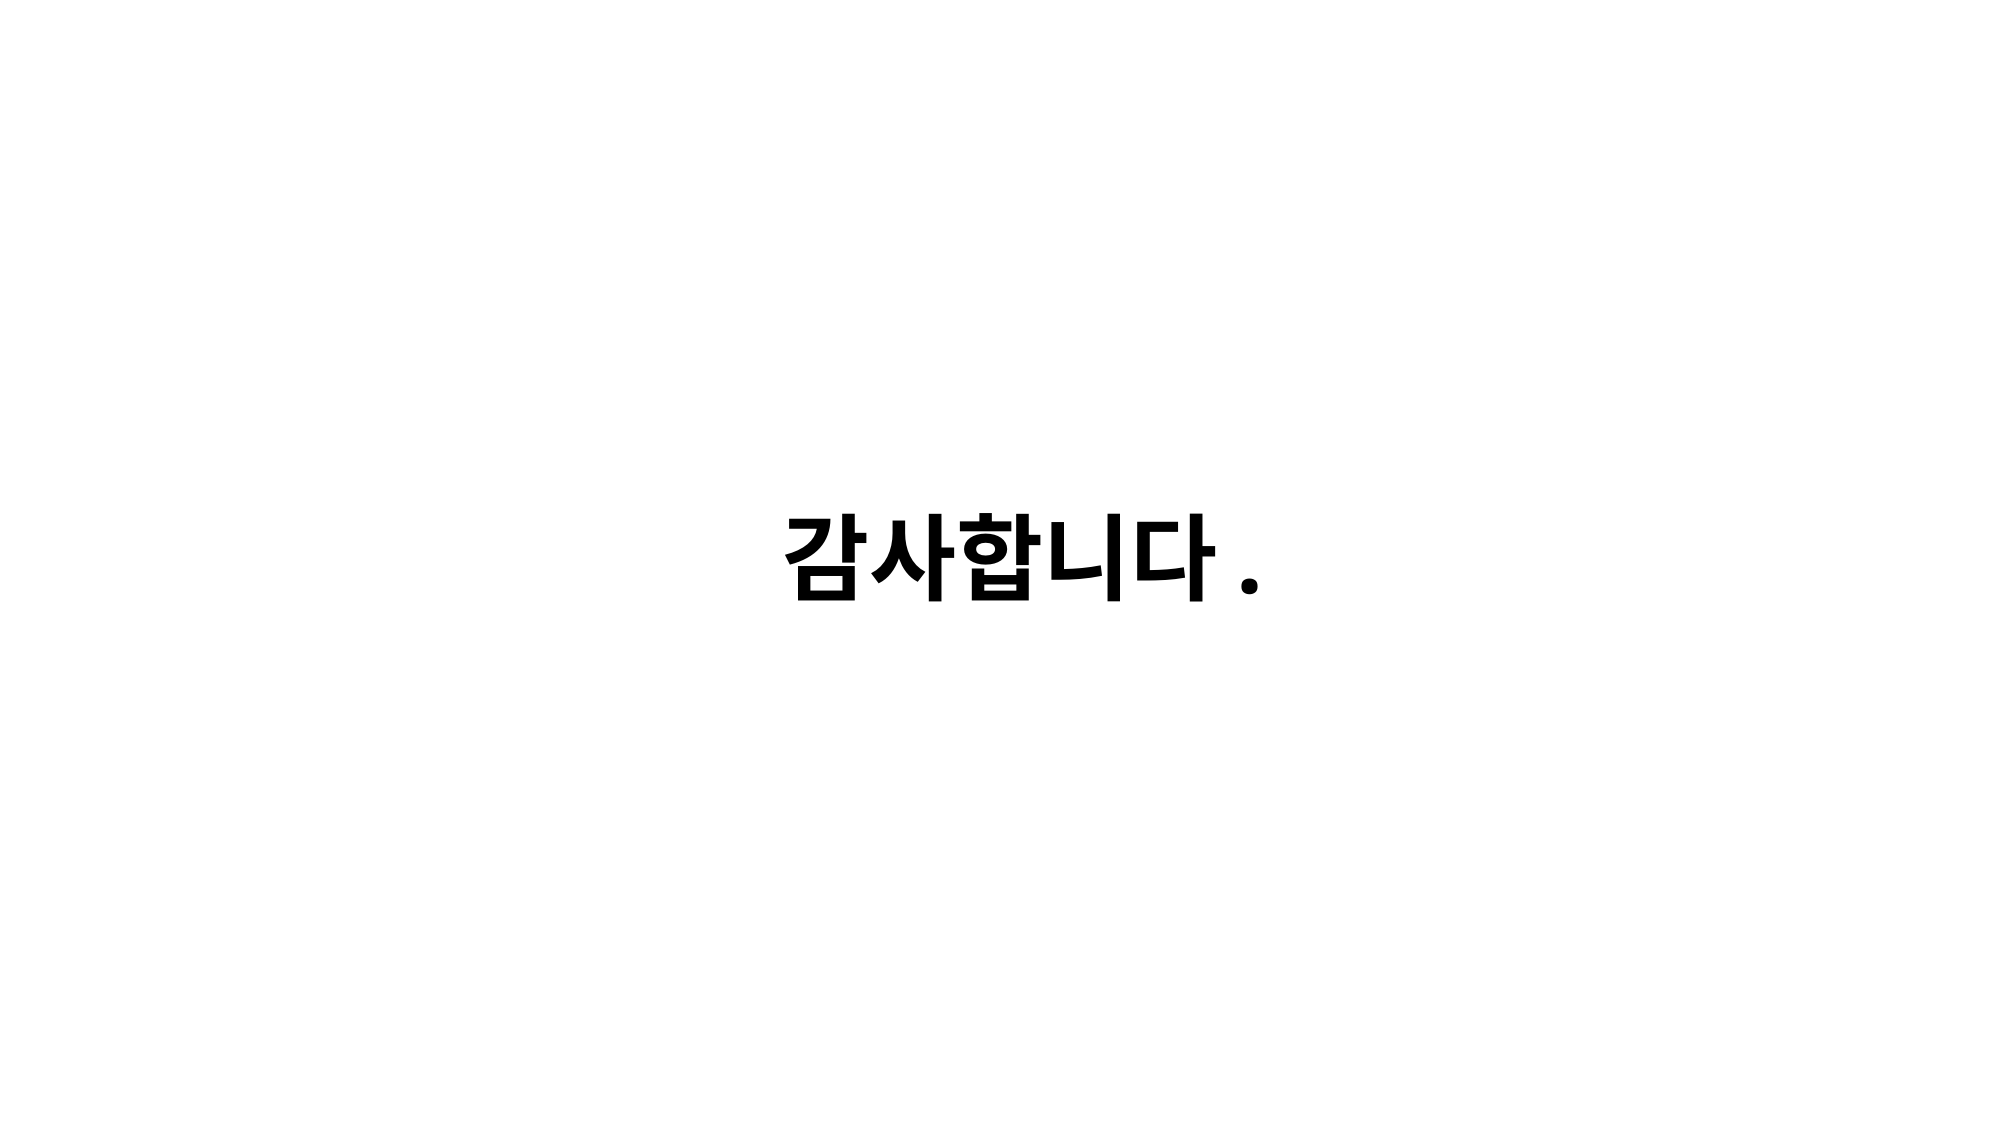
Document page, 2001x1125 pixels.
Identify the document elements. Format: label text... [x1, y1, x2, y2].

title 감사합니다. [767, 453, 1233, 672]
